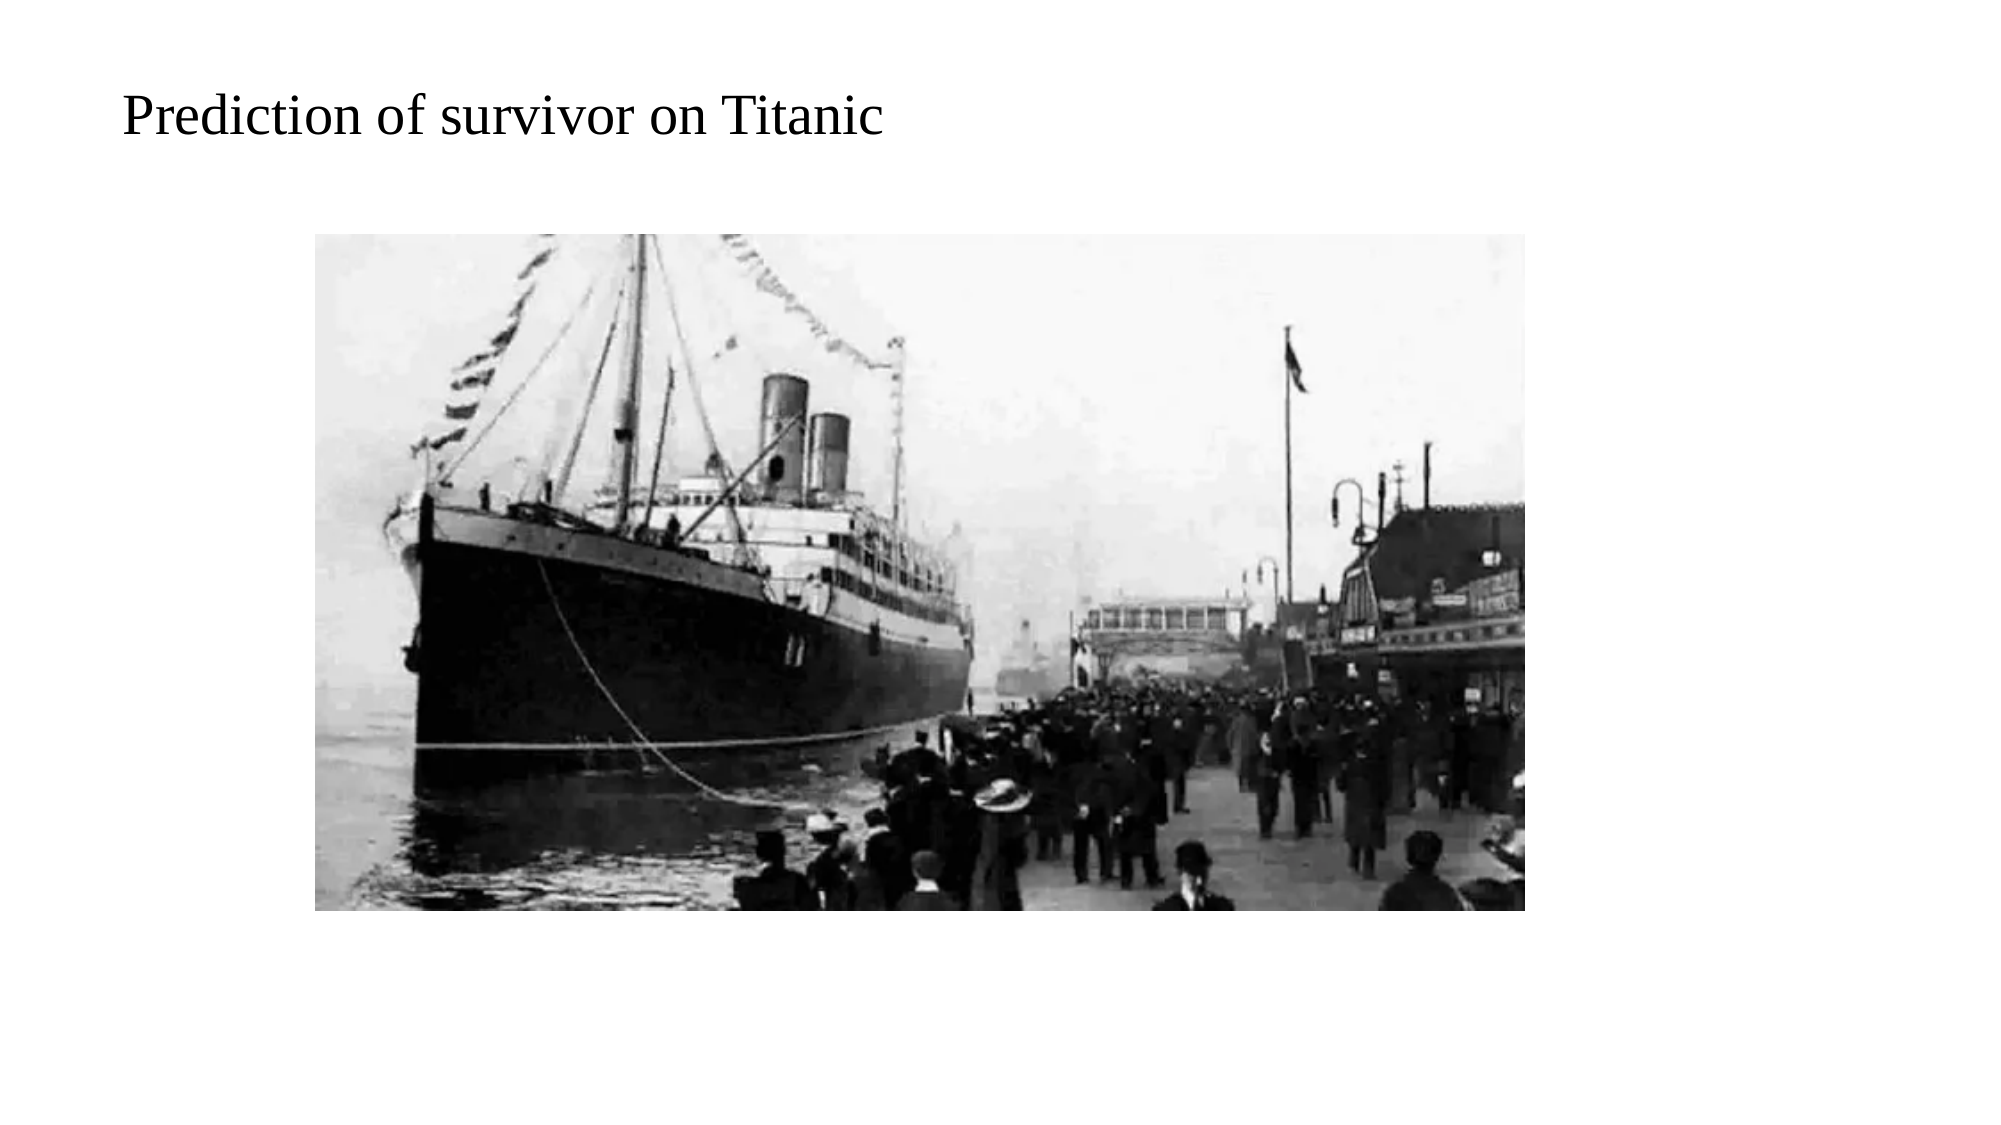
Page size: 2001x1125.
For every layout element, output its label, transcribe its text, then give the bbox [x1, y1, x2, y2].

text_box Prediction of survivor on Titanic [107, 68, 900, 154]
picture [315, 234, 1525, 911]
